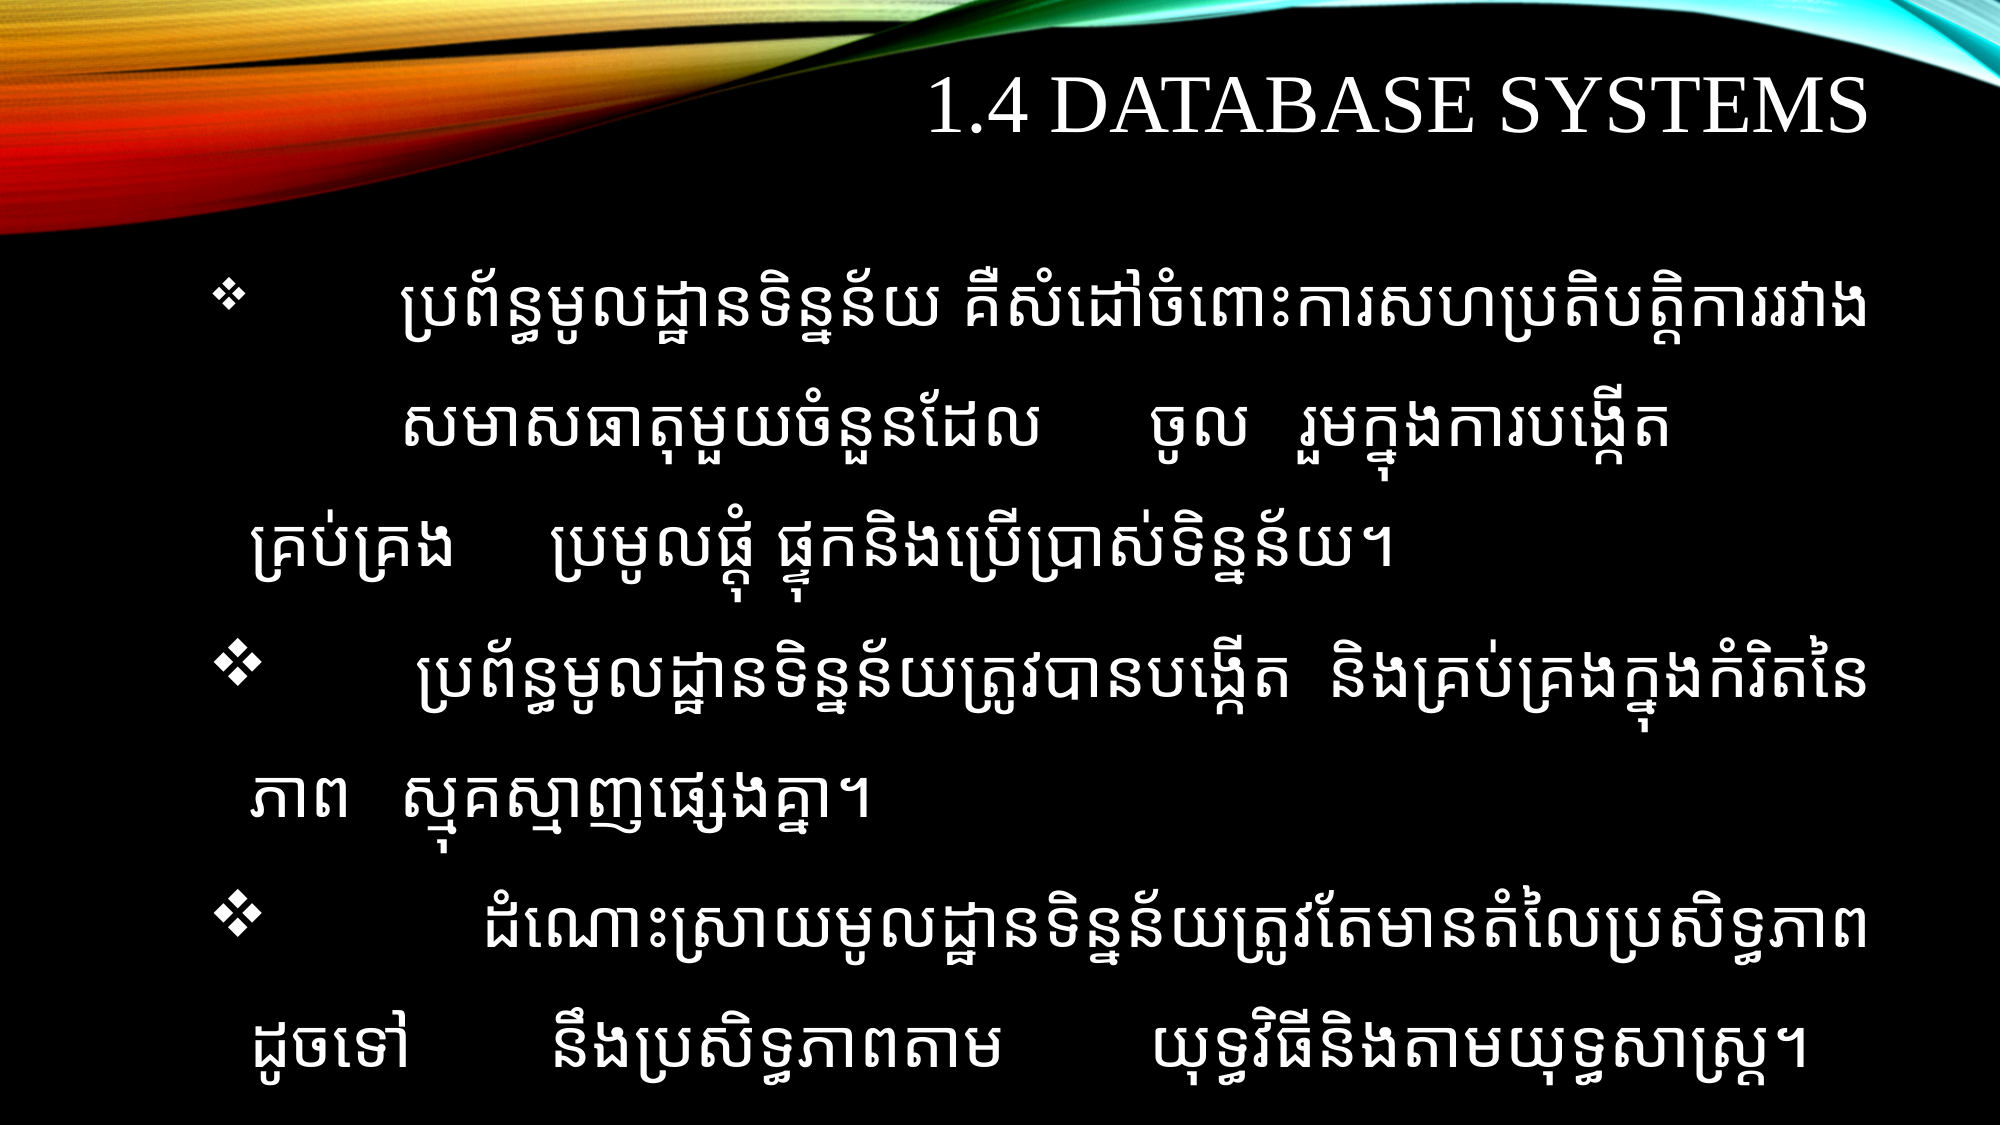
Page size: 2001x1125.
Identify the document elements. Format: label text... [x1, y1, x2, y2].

picture [1888, 0, 2000, 237]
picture [0, 0, 474, 237]
title 1.4 database systems [474, 0, 1888, 212]
list ប្រព័ន្ធមូលដ្ឋានទិន្នន័យ គឺសំដៅចំពោះ​ការសហប្រតិបត្តិការរវាង សមាសធាតុមួយចំនួនដែល ចូល រួមក្នុងការបង្កើត គ្រប់គ្រង ប្រមូលផ្តុំ ផ្ទុកនិងប្រើប្រាស់ទិន្នន័យ។ ប្រព័ន្ធមូលដ្ឋានទិន្នន័យត្រូវបានបង្កើត និងគ្រប់គ្រងក្នុងកំរិតនៃភាព ស្មុគស្មាញផ្សេងគ្នា។ ដំណោះស្រាយមូលដ្ឋានទិន្នន័យត្រូវតែមានតំលៃប្រសិទ្ធភាព ដូចទៅ នឹងប្រសិទ្ធភាពតាម យុទ្ធវិធីនិងតាមយុទ្ធសាស្ត្រ។ [112, 212, 1888, 1125]
